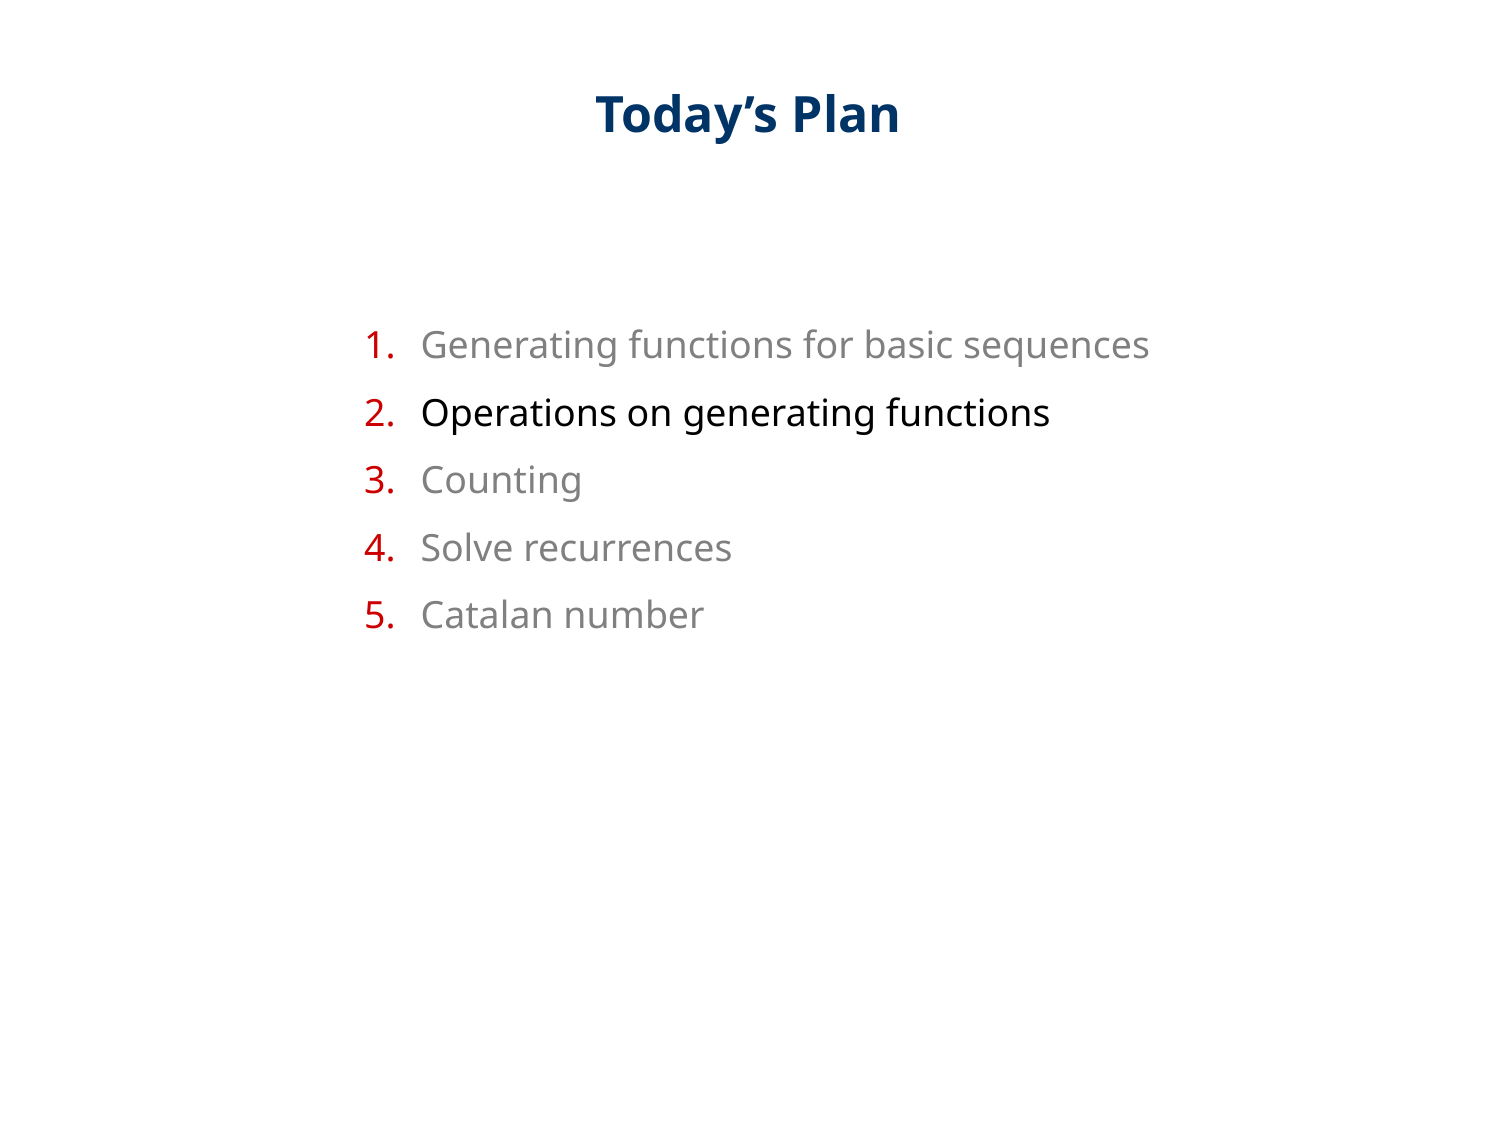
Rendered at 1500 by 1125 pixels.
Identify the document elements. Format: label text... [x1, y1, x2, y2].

text_box Generating functions for basic sequences Operations on generating functions Counting Solve recurrences Catalan number [349, 291, 1166, 644]
text_box Today’s Plan [580, 74, 917, 150]
